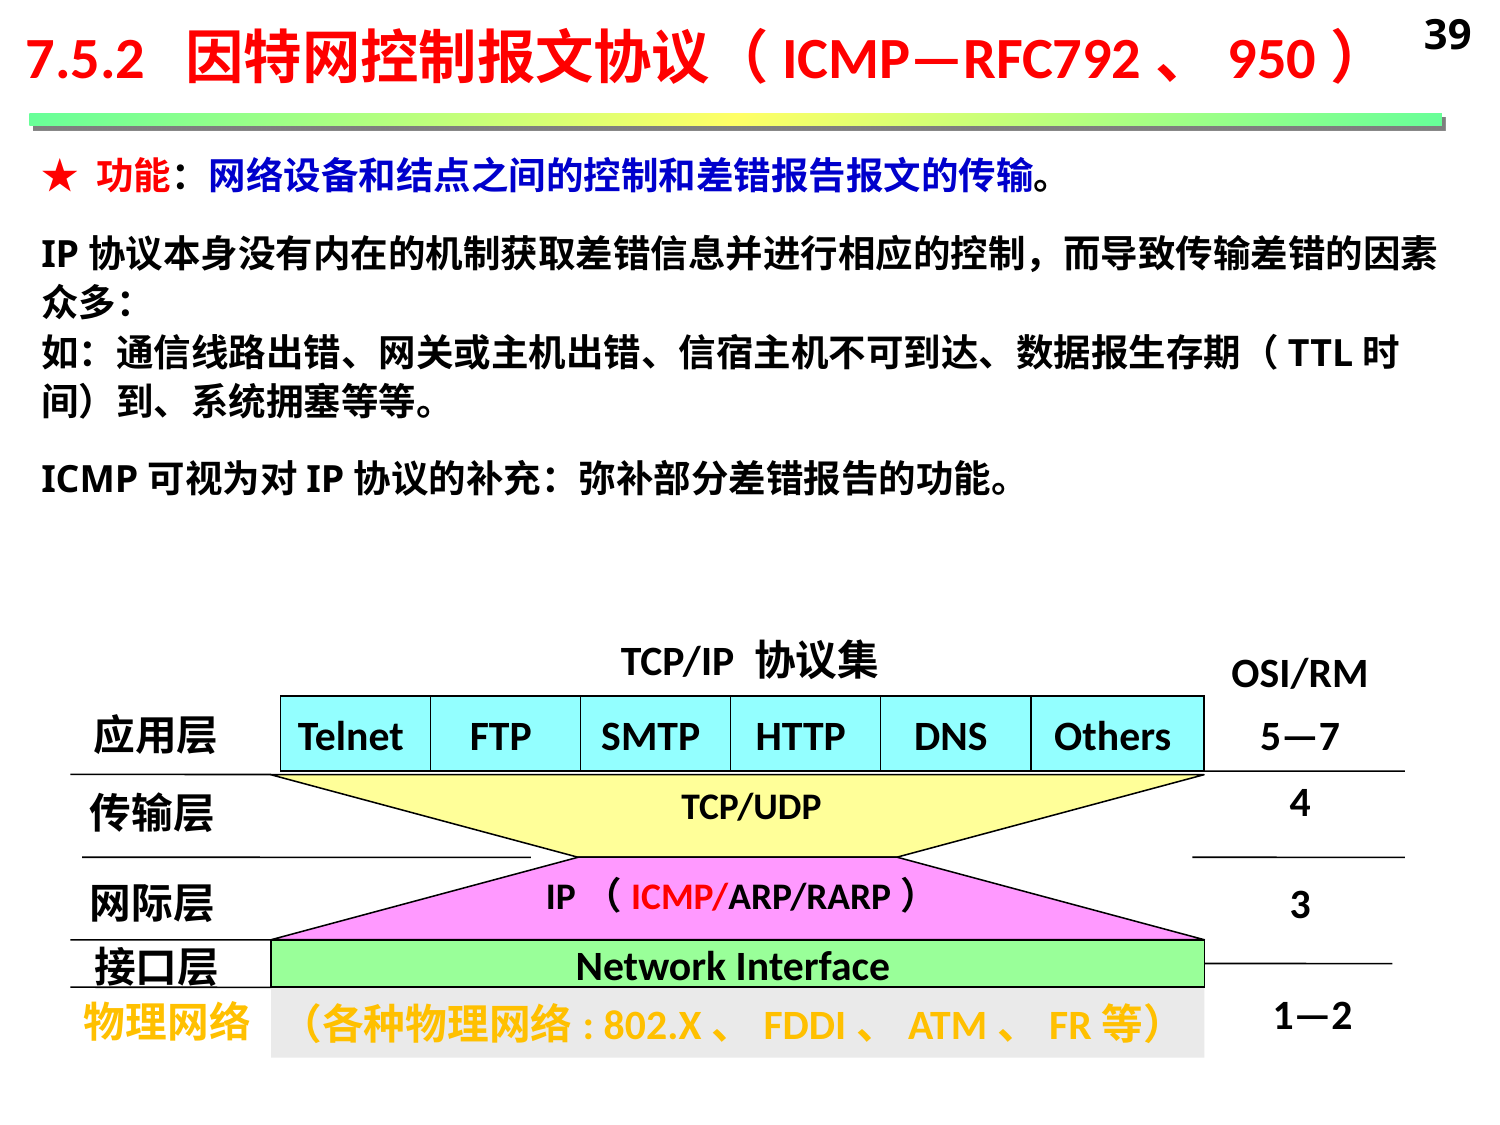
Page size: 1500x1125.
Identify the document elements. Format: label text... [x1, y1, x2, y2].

text_box ★ 功能：网络设备和结点之间的控制和差错报告报文的传输。 IP协议本身没有内在的机制获取差错信息并进行相应的控制，而导致传输差错的因素众多： 如：通信线路出错、网关或主机出错、信宿主机不可到达、数据报生存期（TTL时间）到、系统拥塞等等。 ICMP可视为对IP协议的补充：弥补部分差错报告的功能。 [26, 131, 1477, 508]
text_box 39 [1409, 0, 1487, 65]
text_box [70, 620, 1406, 1059]
text_box 7.5.2 因特网控制报文协议（ICMP—RFC792、950） [11, 12, 1417, 98]
text_box [29, 113, 1442, 126]
